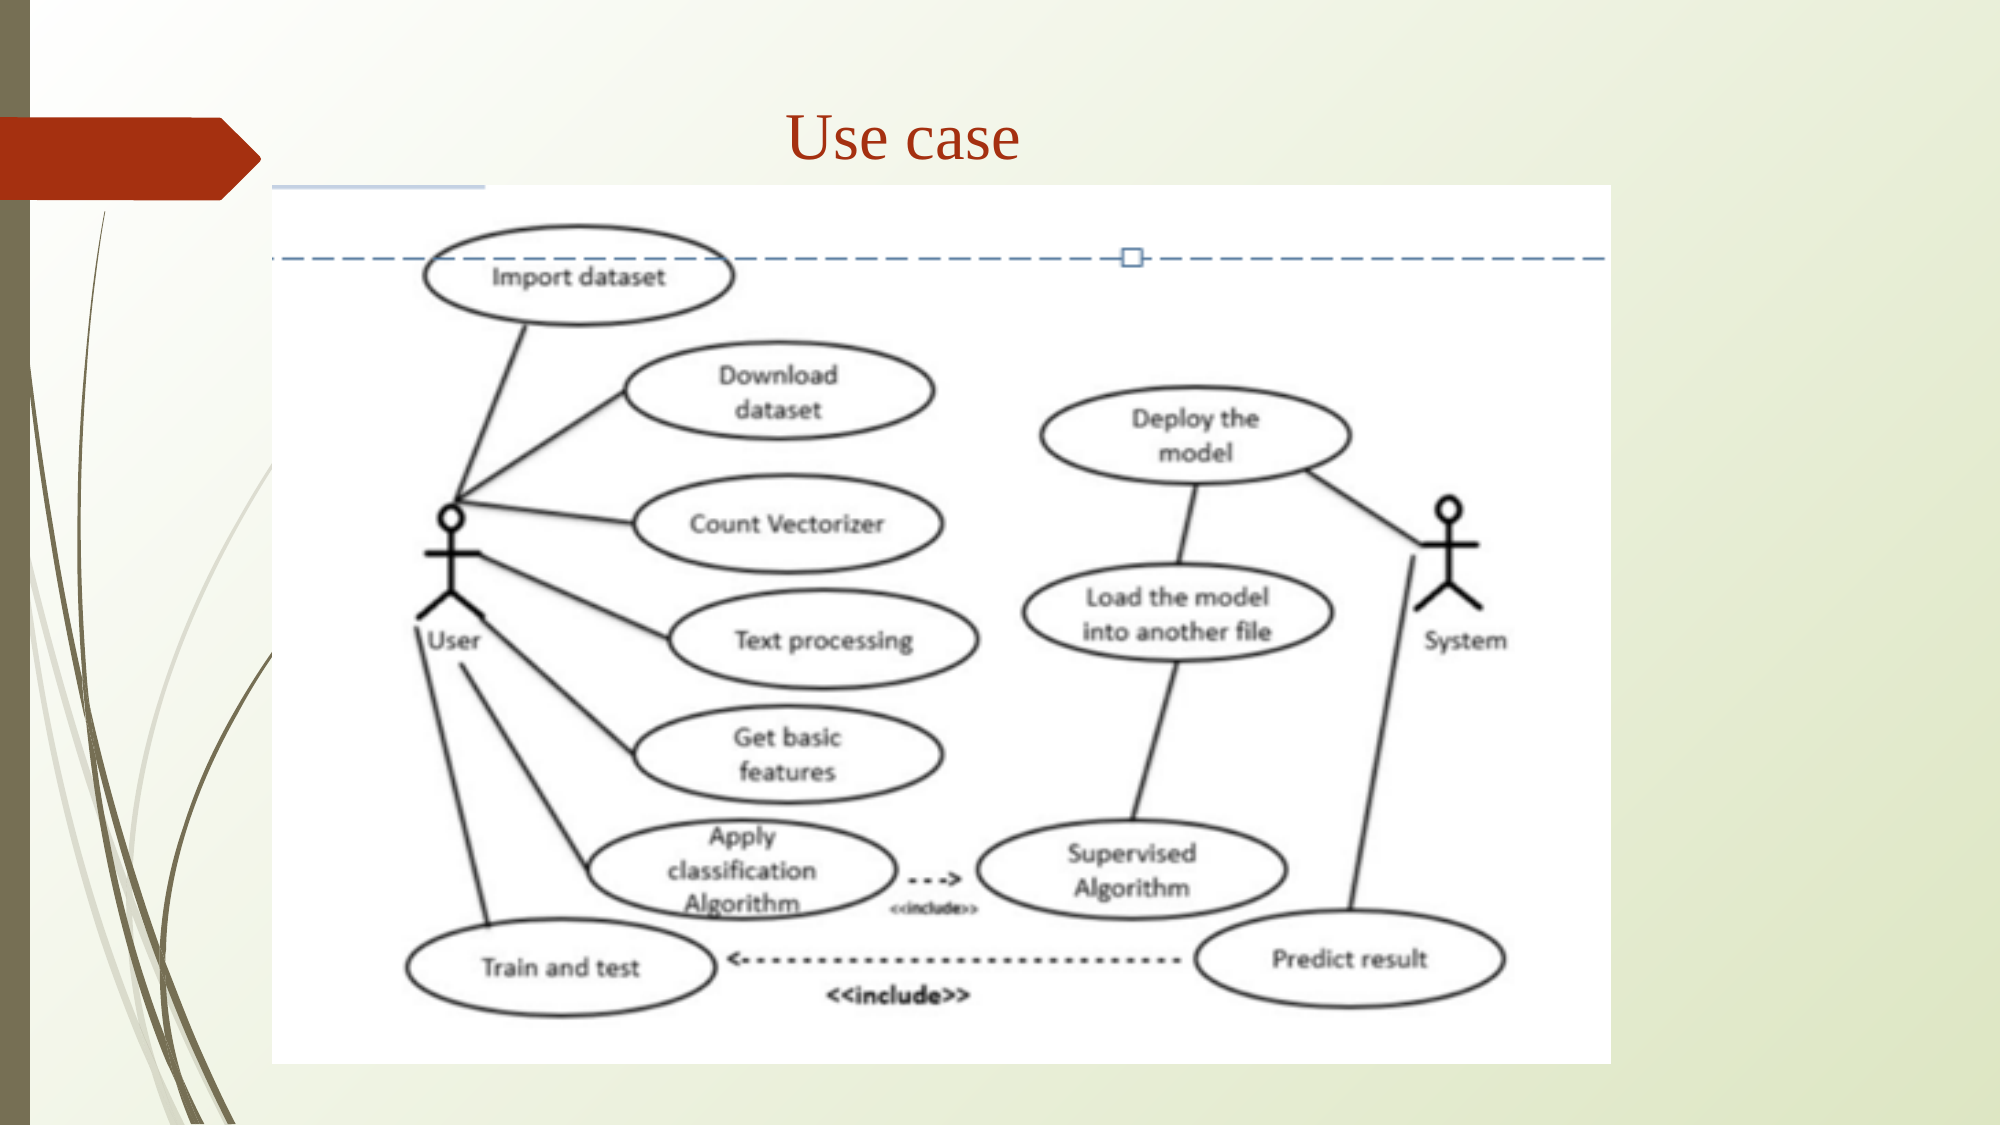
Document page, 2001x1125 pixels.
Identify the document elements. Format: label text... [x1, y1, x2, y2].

picture [272, 185, 1611, 1065]
text_box Use case [770, 85, 1230, 181]
